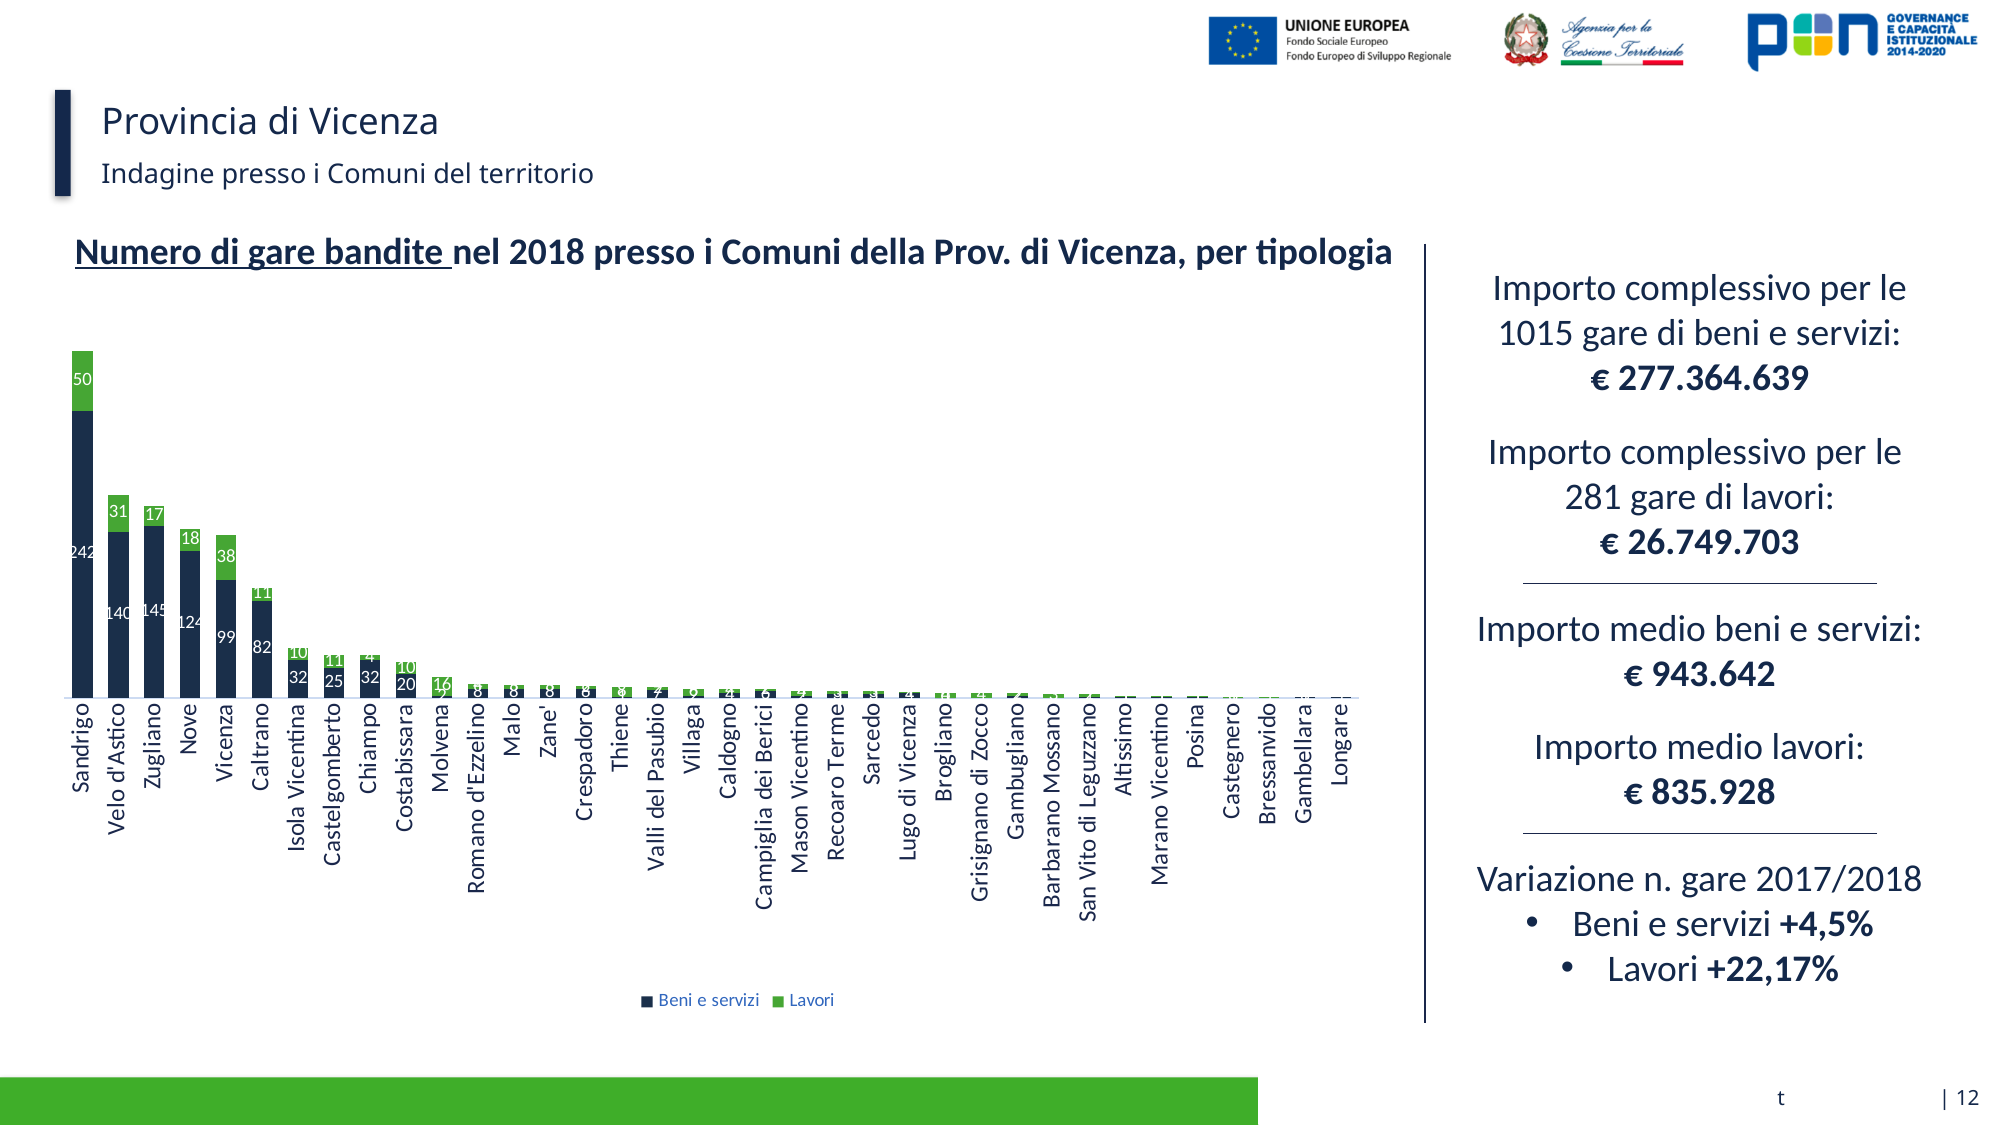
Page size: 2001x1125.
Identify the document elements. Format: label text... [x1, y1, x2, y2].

text_box Variazione n. gare 2017/2018 Beni e servizi +4,5% Lavori +22,17% [1704, 846, 1951, 997]
text_box Importo medio beni e servizi: € 943.642 [1448, 596, 1695, 701]
text_box Importo complessivo per le 281 gare di lavori: € 26.749.703 [1704, 419, 1951, 570]
text_box Importo medio beni e servizi: € 943.642 [1704, 596, 1951, 701]
picture [1197, 5, 1991, 76]
text_box Variazione n. gare 2017/2018 Beni e servizi +4,5% Lavori +22,17% [1448, 846, 1695, 997]
text_box Importo medio lavori: € 835.928 [1448, 714, 1695, 820]
title Provincia di Vicenza [86, 90, 1886, 149]
list Indagine presso i Comuni del territorio [86, 149, 1886, 197]
text_box Numero di gare bandite nel 2018 presso i Comuni della Prov. di Vicenza, per tipologia [60, 219, 1410, 280]
chart [62, 281, 1415, 1018]
text_box Importo medio lavori: € 835.928 [1704, 714, 1951, 820]
text_box Importo complessivo per le 281 gare di lavori: € 26.749.703 [1448, 419, 1695, 570]
text_box Importo complessivo per le 1015 gare di beni e servizi: € 277.364.639 [1448, 255, 1951, 405]
